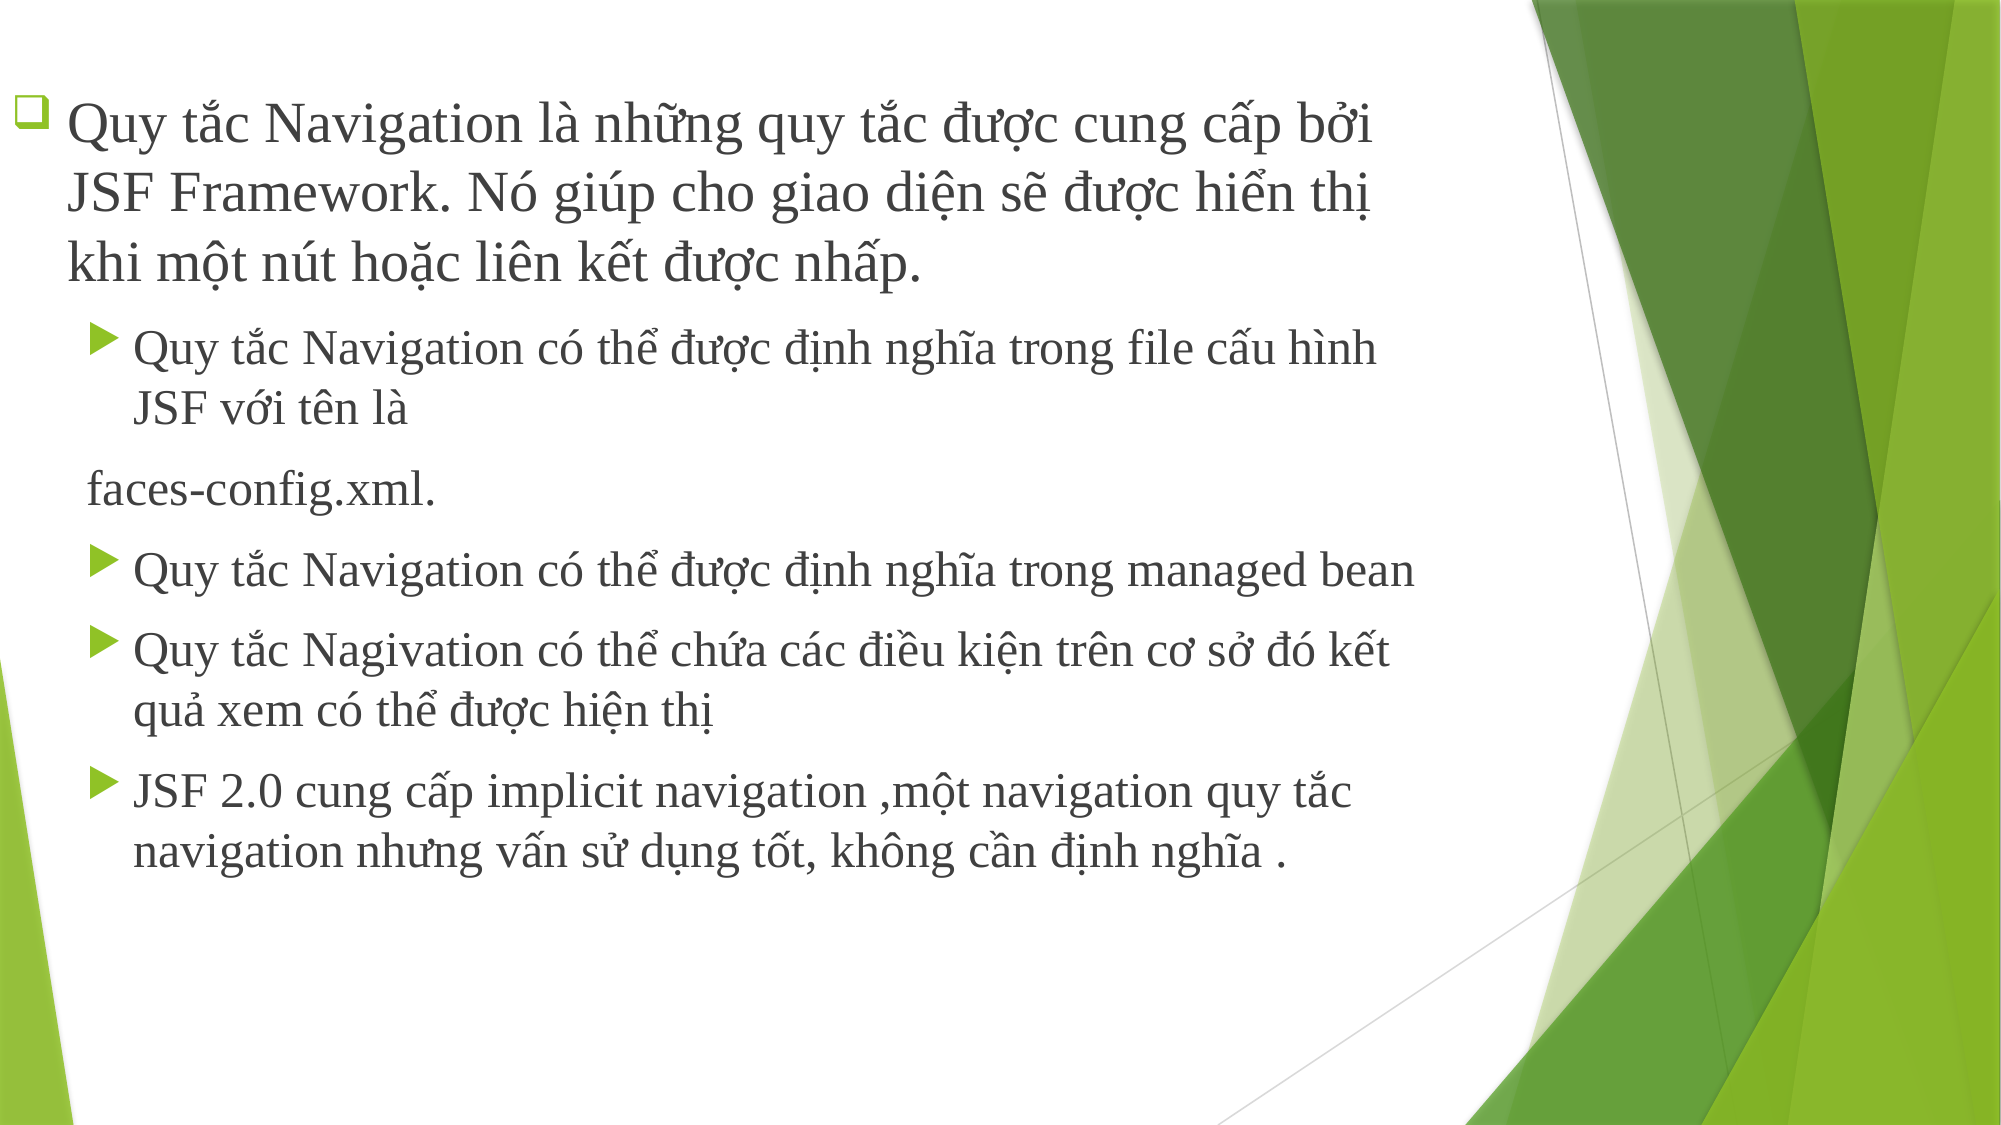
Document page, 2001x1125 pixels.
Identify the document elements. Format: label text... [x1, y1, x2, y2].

list Quy tắc Navigation là những quy tắc được cung cấp bởi JSF Framework. Nó giúp cho giao diện sẽ được hiển thị khi một nút hoặc liên kết được nhấp. Quy tắc Navigation có thể được định nghĩa trong file cấu hình JSF với tên là faces-config.xml. Quy tắc Navigation có thể được định nghĩa trong managed bean Quy tắc Nagivation có thể chứa các điều kiện trên cơ sở đó kết quả xem có thể được hiện thị JSF 2.0 cung cấp implicit navigation ,một navigation quy tắc navigation nhưng vấn sử dụng tốt, không cần định nghĩa . [0, 76, 1459, 1010]
